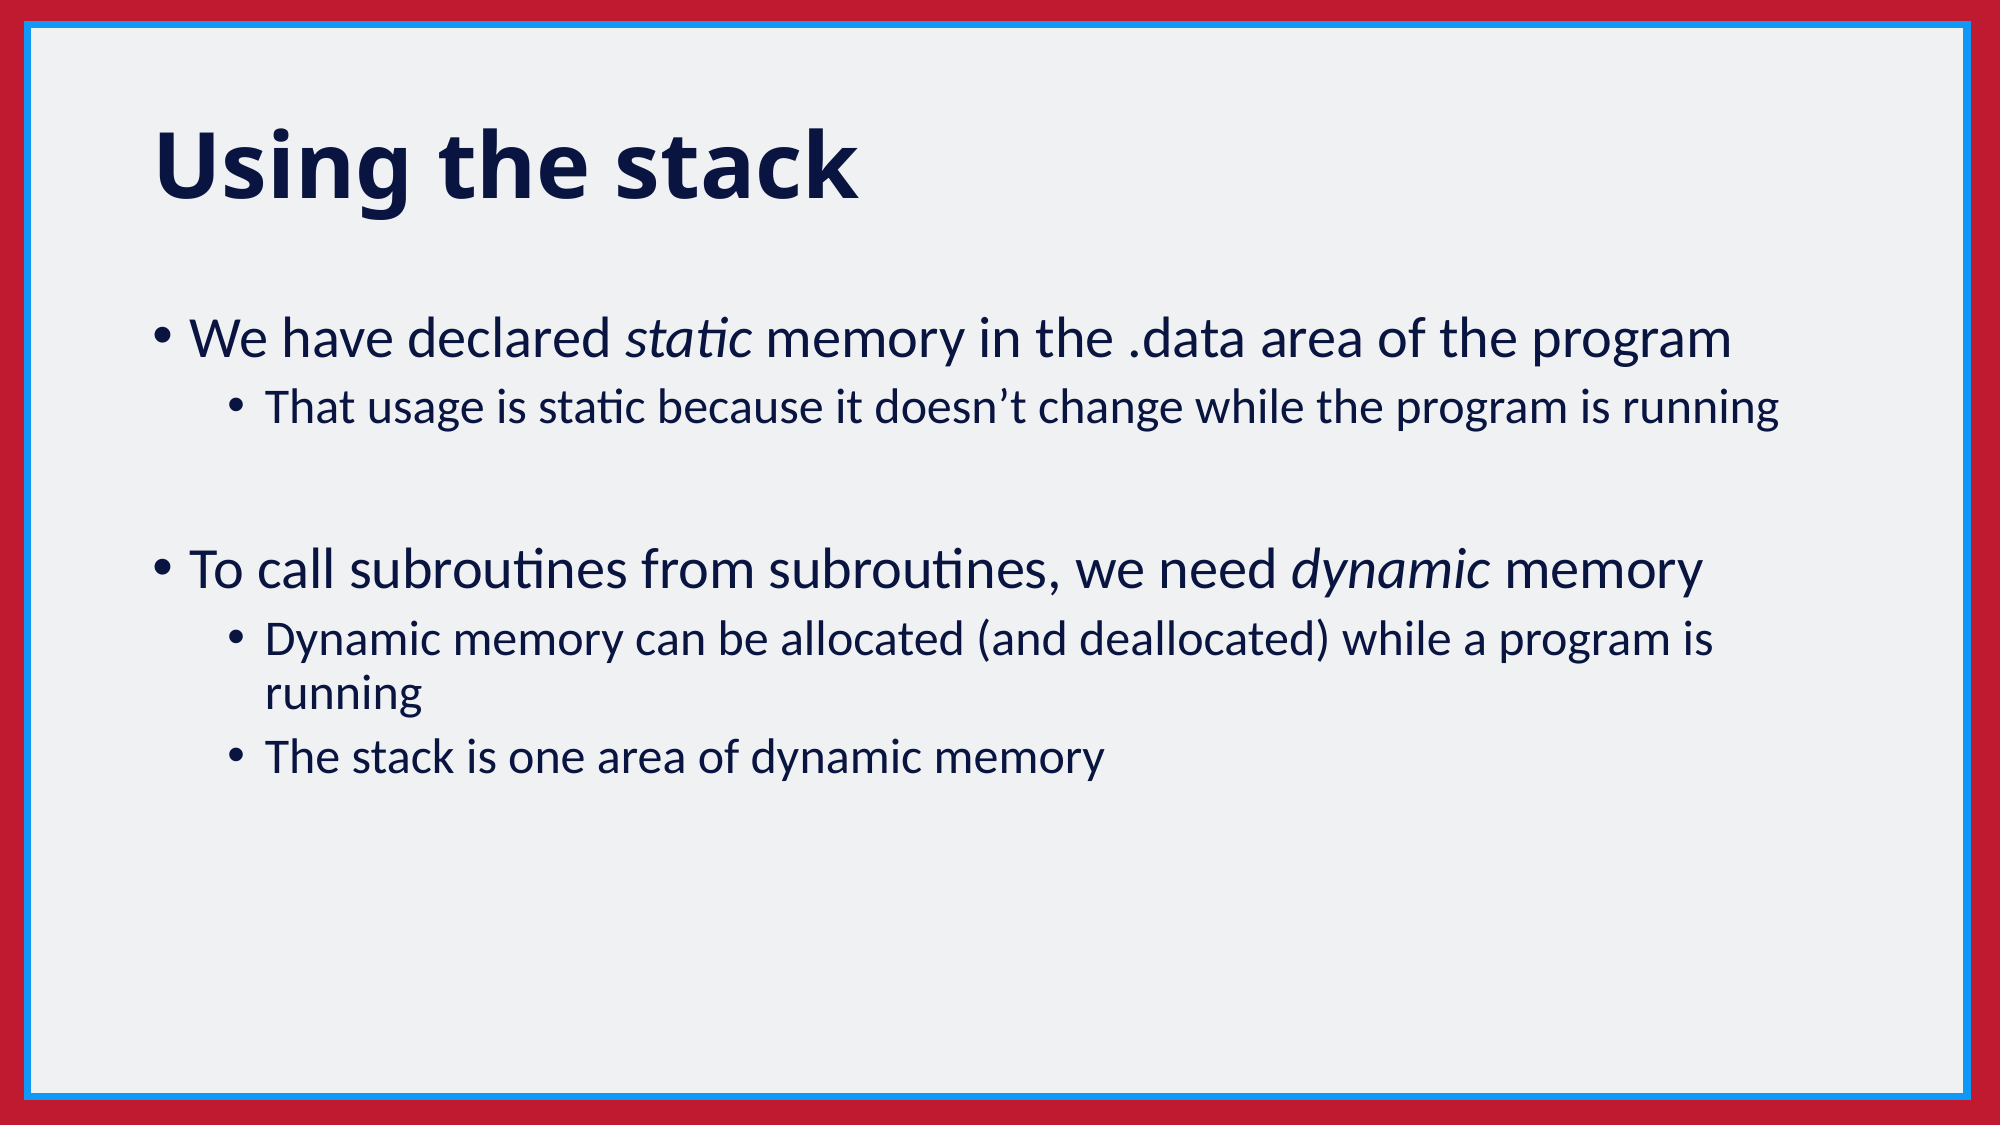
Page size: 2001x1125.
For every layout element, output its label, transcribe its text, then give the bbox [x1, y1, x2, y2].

list We have declared static memory in the .data area of the program That usage is static because it doesn’t change while the program is running To call subroutines from subroutines, we need dynamic memory Dynamic memory can be allocated (and deallocated) while a program is running The stack is one area of dynamic memory [137, 299, 1863, 1014]
title Using the stack [137, 59, 1863, 278]
